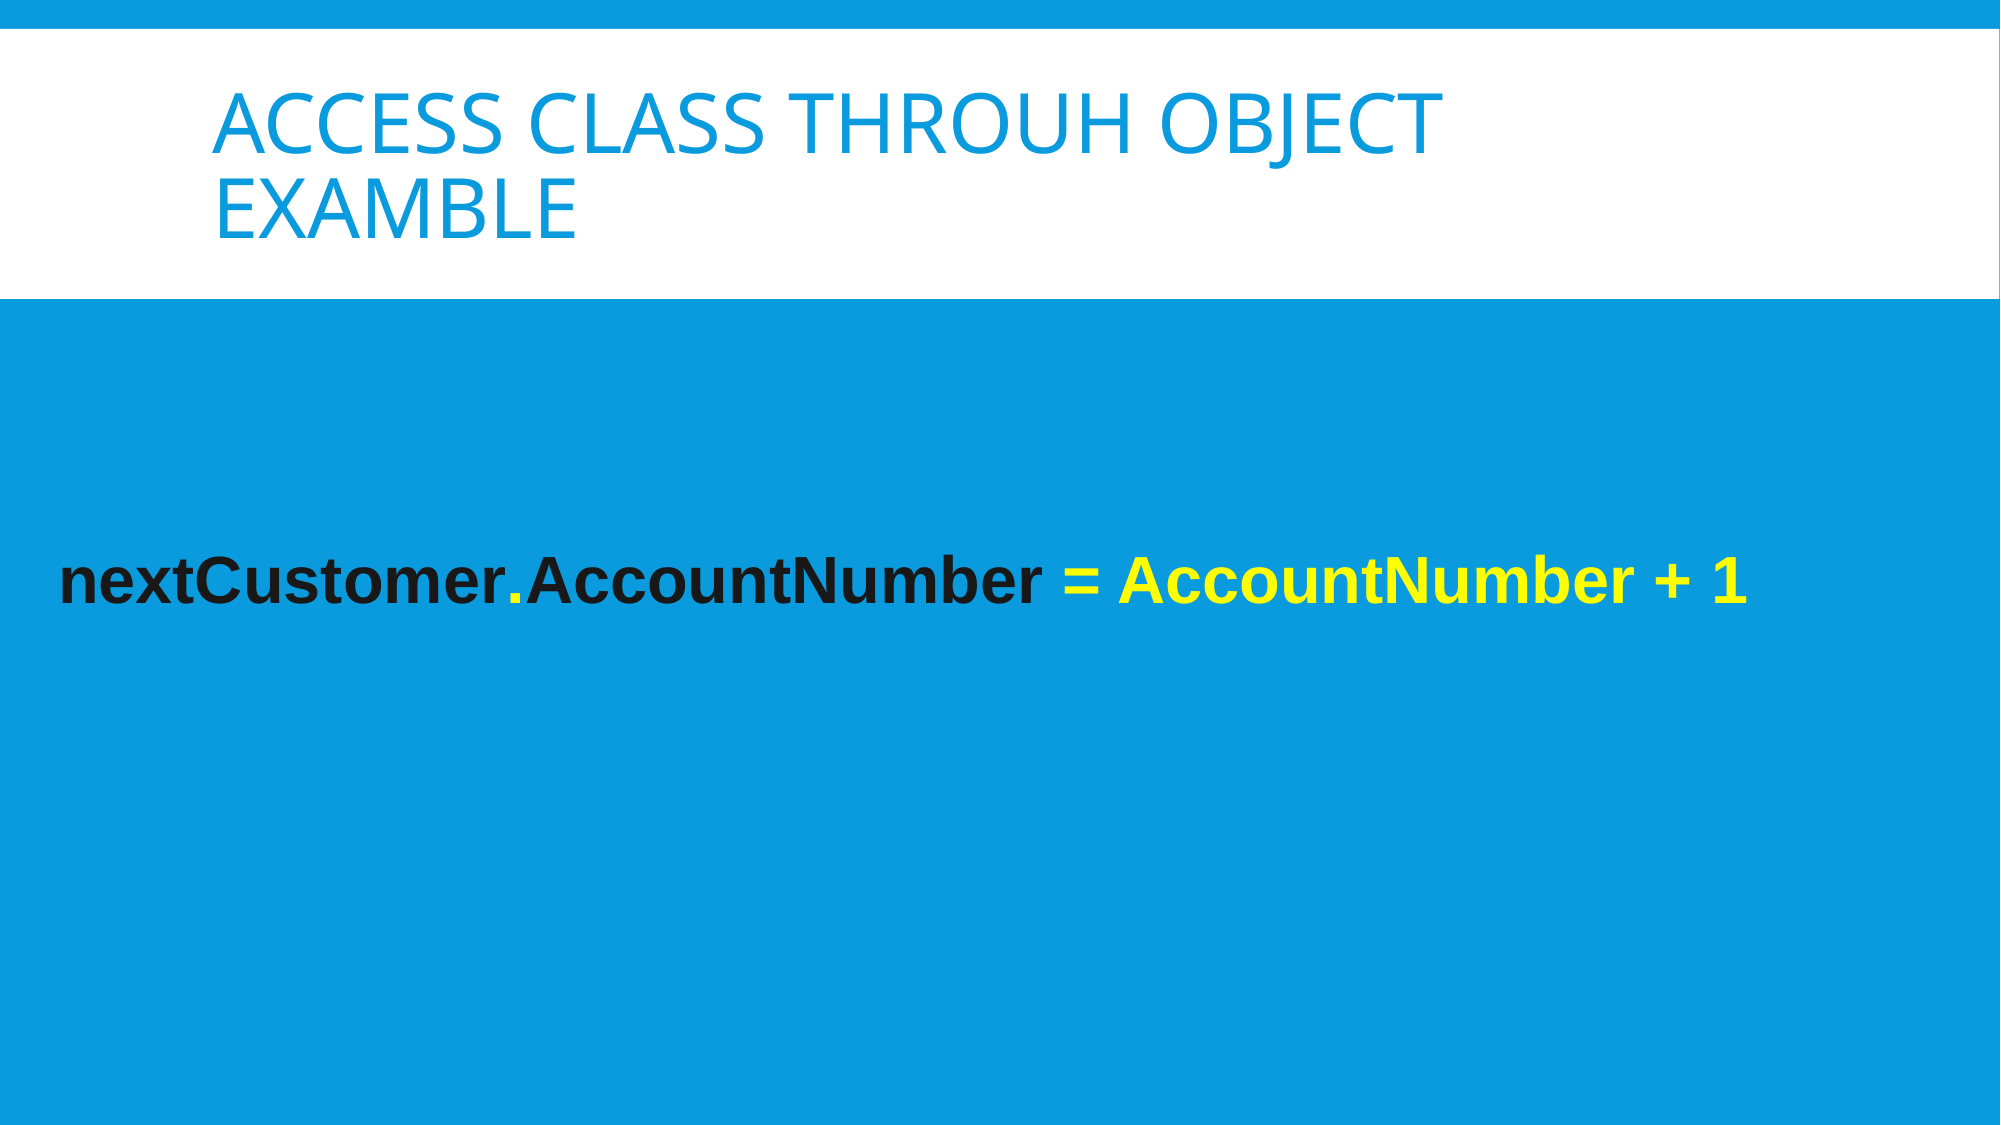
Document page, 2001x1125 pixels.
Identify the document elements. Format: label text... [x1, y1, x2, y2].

list nextCustomer.AccountNumber = AccountNumber + 1 [43, 250, 1911, 904]
title ACCESS CLASS THROUH OBJECT EXAMBLE [197, 46, 1803, 250]
